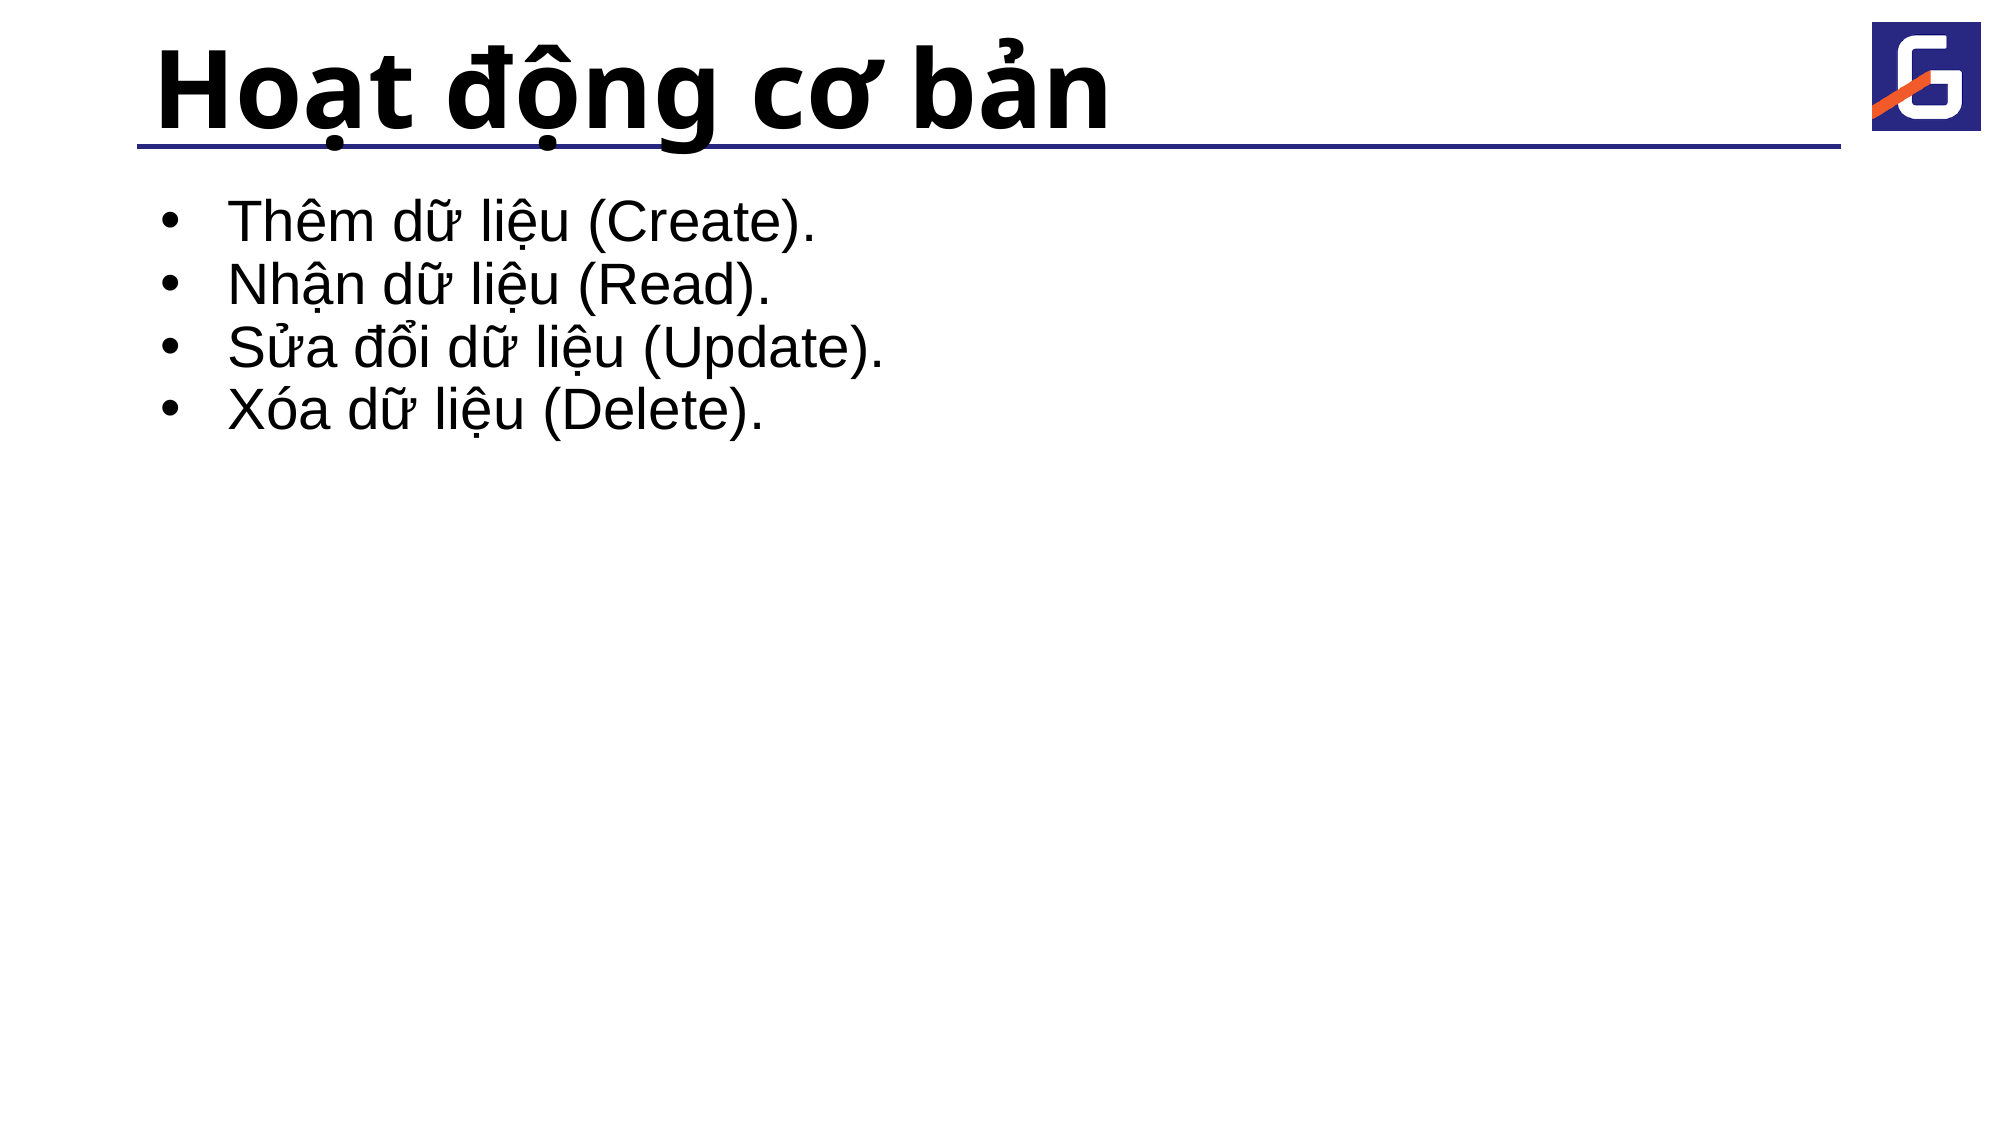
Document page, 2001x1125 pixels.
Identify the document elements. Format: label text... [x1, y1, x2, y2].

title Hoạt động cơ bản [137, 26, 1863, 160]
list Thêm dữ liệu (Create). Nhận dữ liệu (Read). Sửa đổi dữ liệu (Update). Xóa dữ liệu (Delete). [137, 183, 1863, 1014]
picture [1872, 22, 1981, 131]
